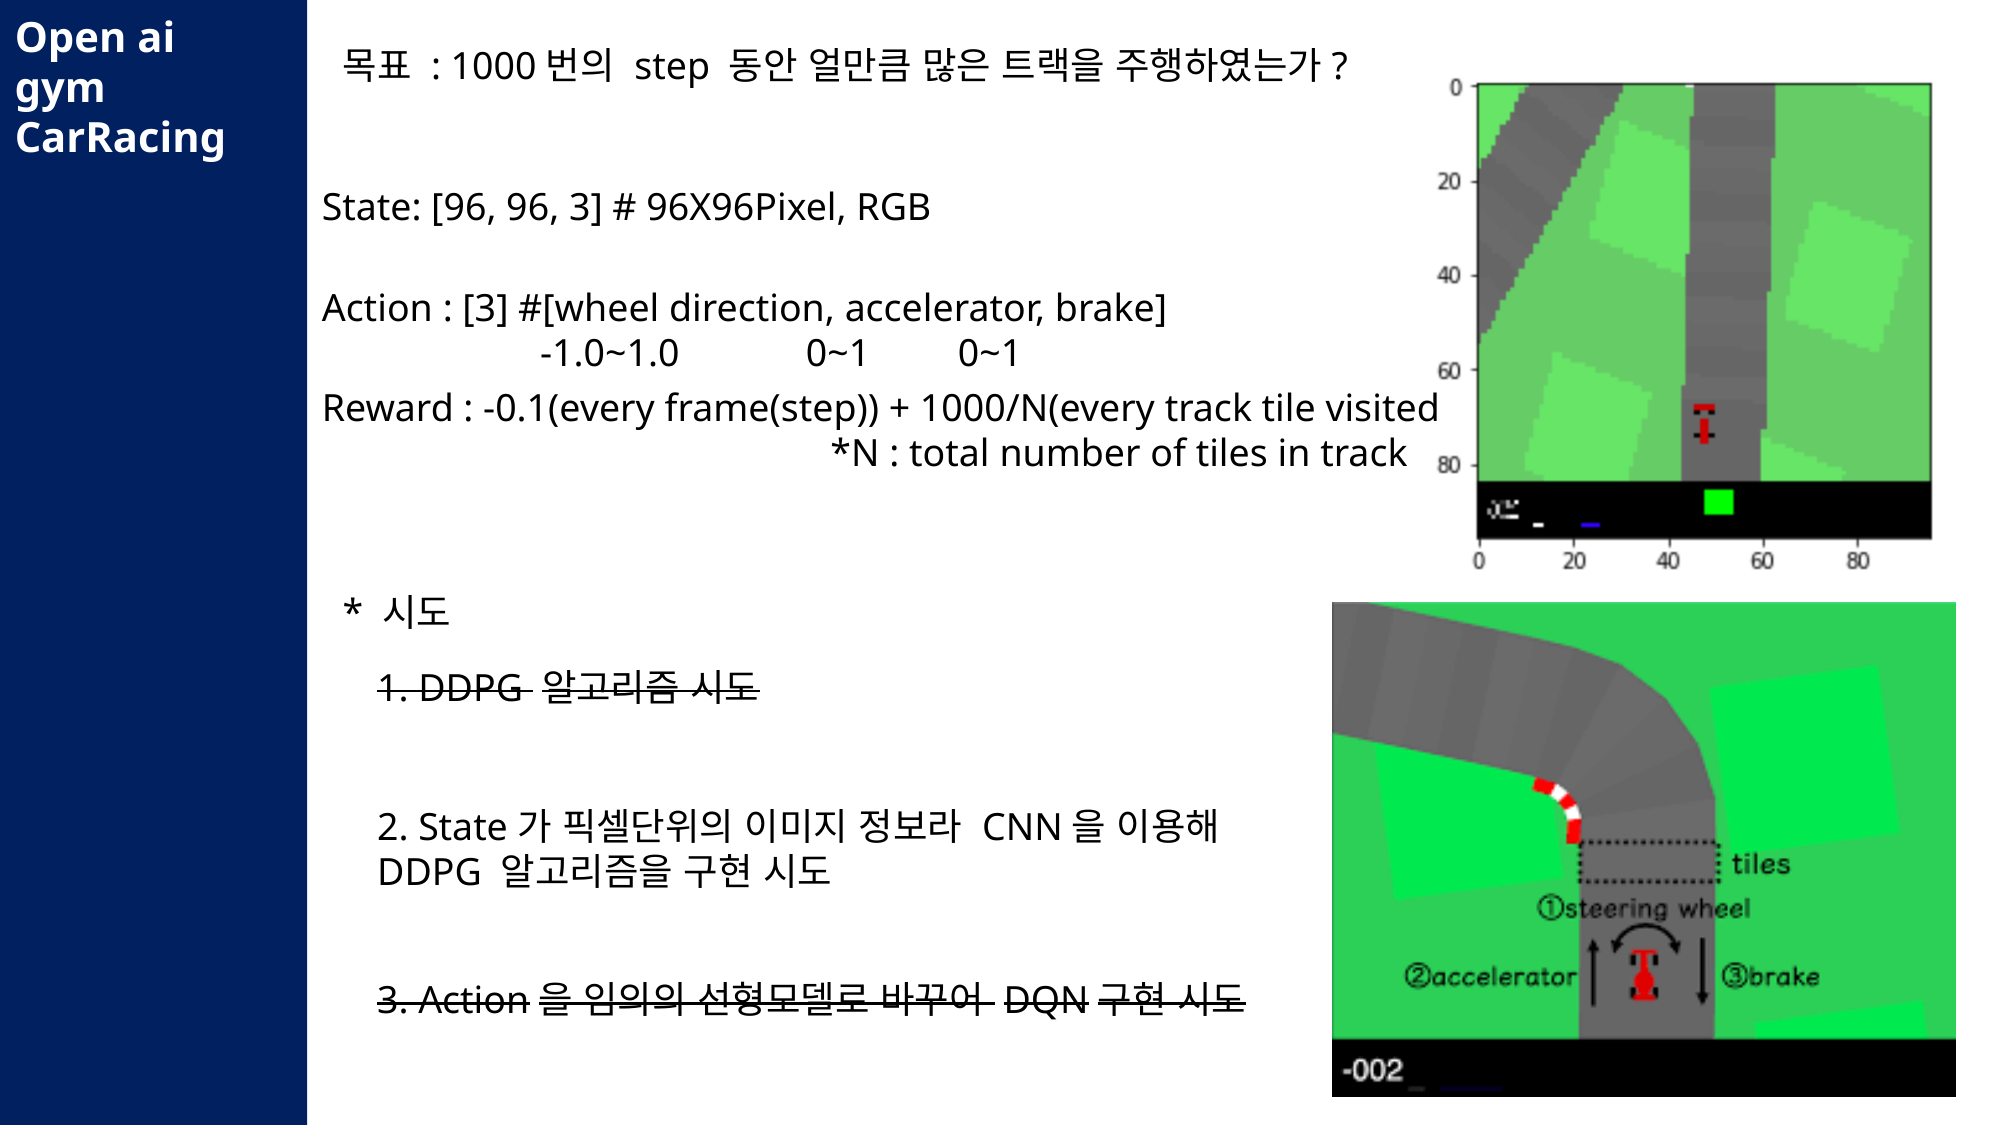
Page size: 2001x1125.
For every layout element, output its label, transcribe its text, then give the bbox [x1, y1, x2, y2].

text_box Reward : -0.1(every frame(step)) + 1000/N(every track tile visited *N : total number of tiles in track [307, 377, 1387, 482]
text_box 3. Action을 임의의 선형모델로 바꾸어 DQN구현 시도 [362, 968, 1332, 1029]
text_box Action : [3] #[wheel direction, accelerator, brake] -1.0~1.0 0~1 0~1 [307, 276, 1387, 377]
text_box 2. State가 픽셀단위의 이미지 정보라 CNN을 이용해 DDPG 알고리즘을 구현 시도 [362, 795, 1332, 901]
text_box Open ai gym CarRacing [0, 3, 292, 169]
picture [1387, 59, 2000, 598]
text_box 목표 : 1000번의 step 동안 얼만큼 많은 트랙을 주행하였는가? [327, 34, 1673, 95]
picture [1332, 602, 1956, 1097]
text_box State: [96, 96, 3] # 96X96Pixel, RGB [307, 175, 1387, 236]
text_box [0, 0, 308, 1125]
text_box 1. DDPG 알고리즘 시도 [362, 656, 1332, 716]
text_box * 시도 [327, 581, 725, 642]
